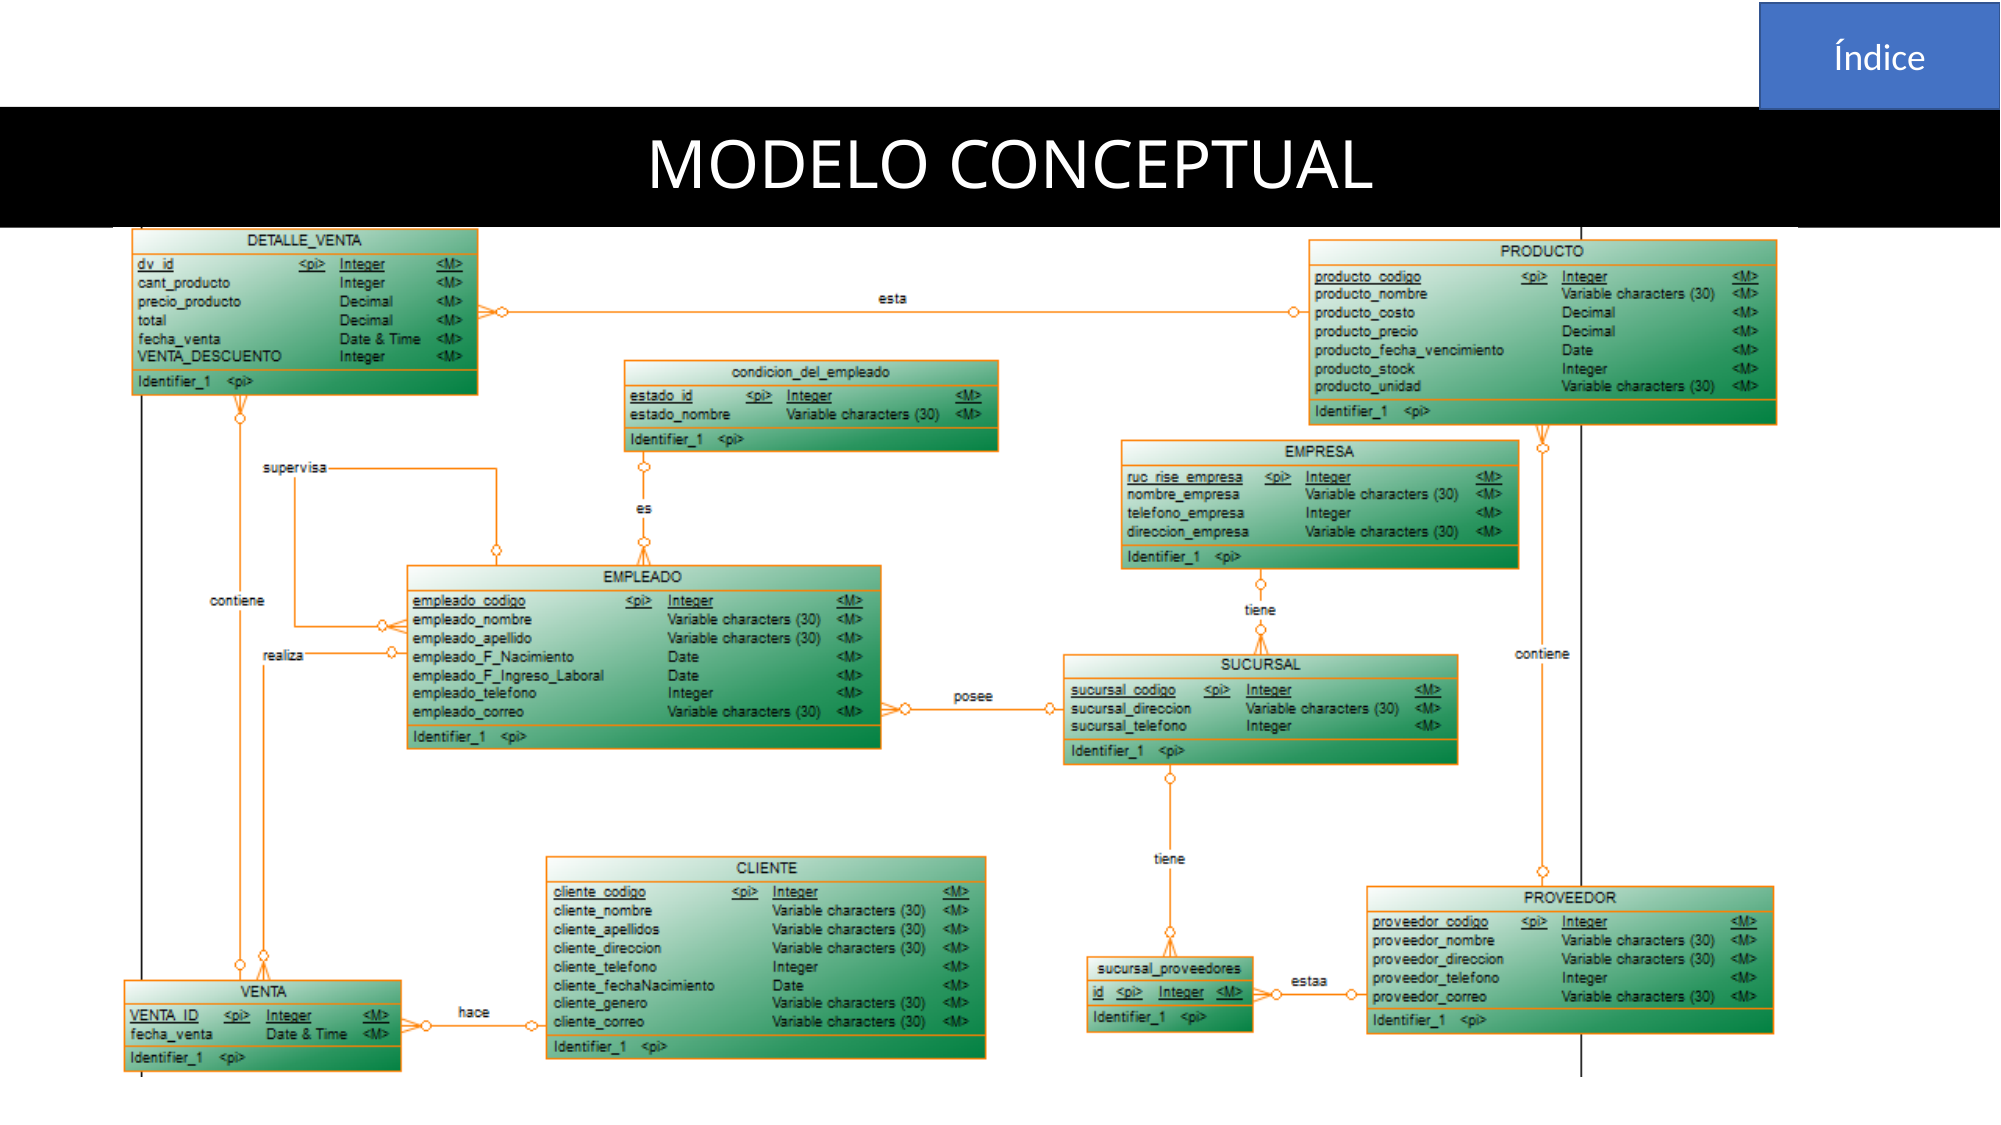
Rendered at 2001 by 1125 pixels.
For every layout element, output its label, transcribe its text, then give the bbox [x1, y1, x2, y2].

title MODELO CONCEPTUAL [91, 105, 1931, 228]
text_box [0, 106, 113, 229]
picture [113, 227, 1798, 1077]
text_box Índice [1759, 2, 2000, 110]
text_box [1798, 110, 2000, 229]
